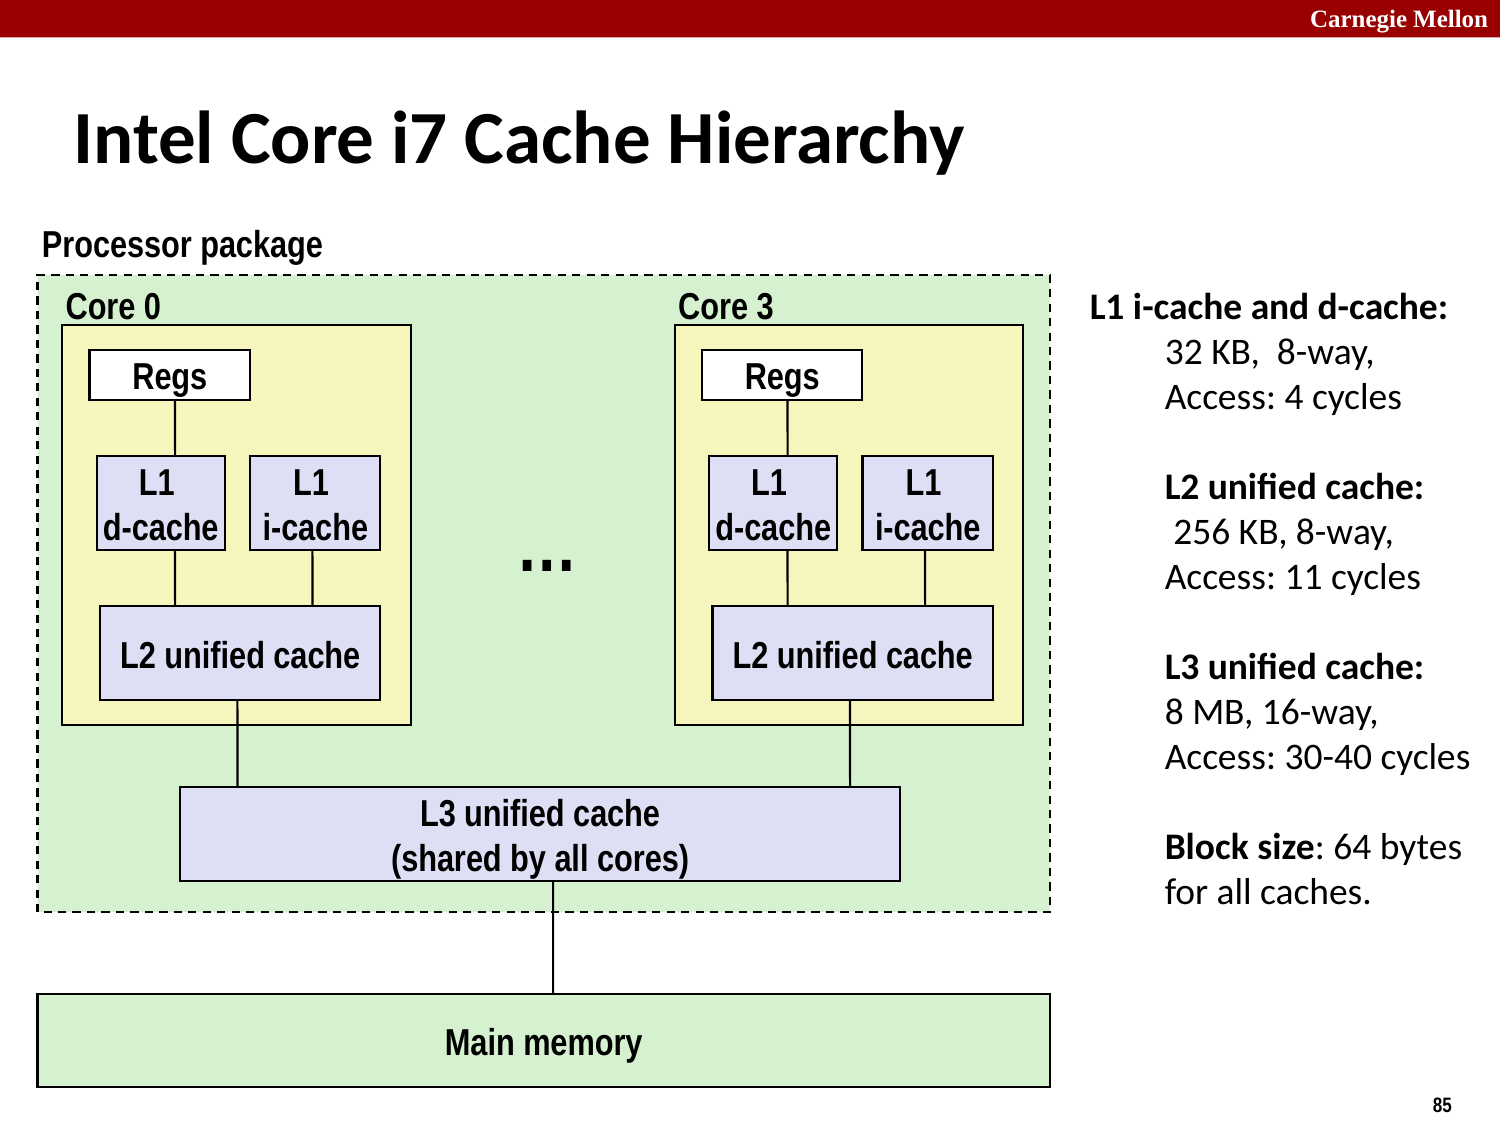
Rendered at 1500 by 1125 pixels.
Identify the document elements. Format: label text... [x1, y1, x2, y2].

text_box Processor package [27, 212, 338, 273]
text_box L1 d-cache [96, 456, 225, 550]
text_box L3 unified cache (shared by all cores) [180, 787, 900, 882]
text_box Main memory [37, 993, 1050, 1088]
text_box L2 unified cache [99, 606, 381, 700]
text_box Core 3 [663, 274, 789, 335]
title Intel Core i7 Cache Hierarchy [58, 71, 1305, 197]
text_box Regs [89, 350, 250, 400]
text_box [177, 275, 1050, 913]
text_box L1 d-cache [709, 456, 838, 550]
text_box [37, 275, 553, 913]
text_box Regs [702, 350, 863, 400]
text_box L2 unified cache [712, 606, 993, 700]
text_box … [487, 489, 607, 595]
text_box [674, 324, 1024, 725]
text_box L1 i-cache and d-cache: 32 KB, 8-way, Access: 4 cycles L2 unified cache: 256 KB, 8-way, Access: 11 cycles L3 unified cache: 8 MB, 16-way, Access: 30-40 cycles Block size: 64 bytes for all caches. [1074, 274, 1488, 920]
text_box Core 0 [50, 274, 177, 335]
text_box [62, 324, 411, 725]
text_box L1 i-cache [249, 456, 381, 550]
text_box L1 i-cache [862, 456, 993, 550]
